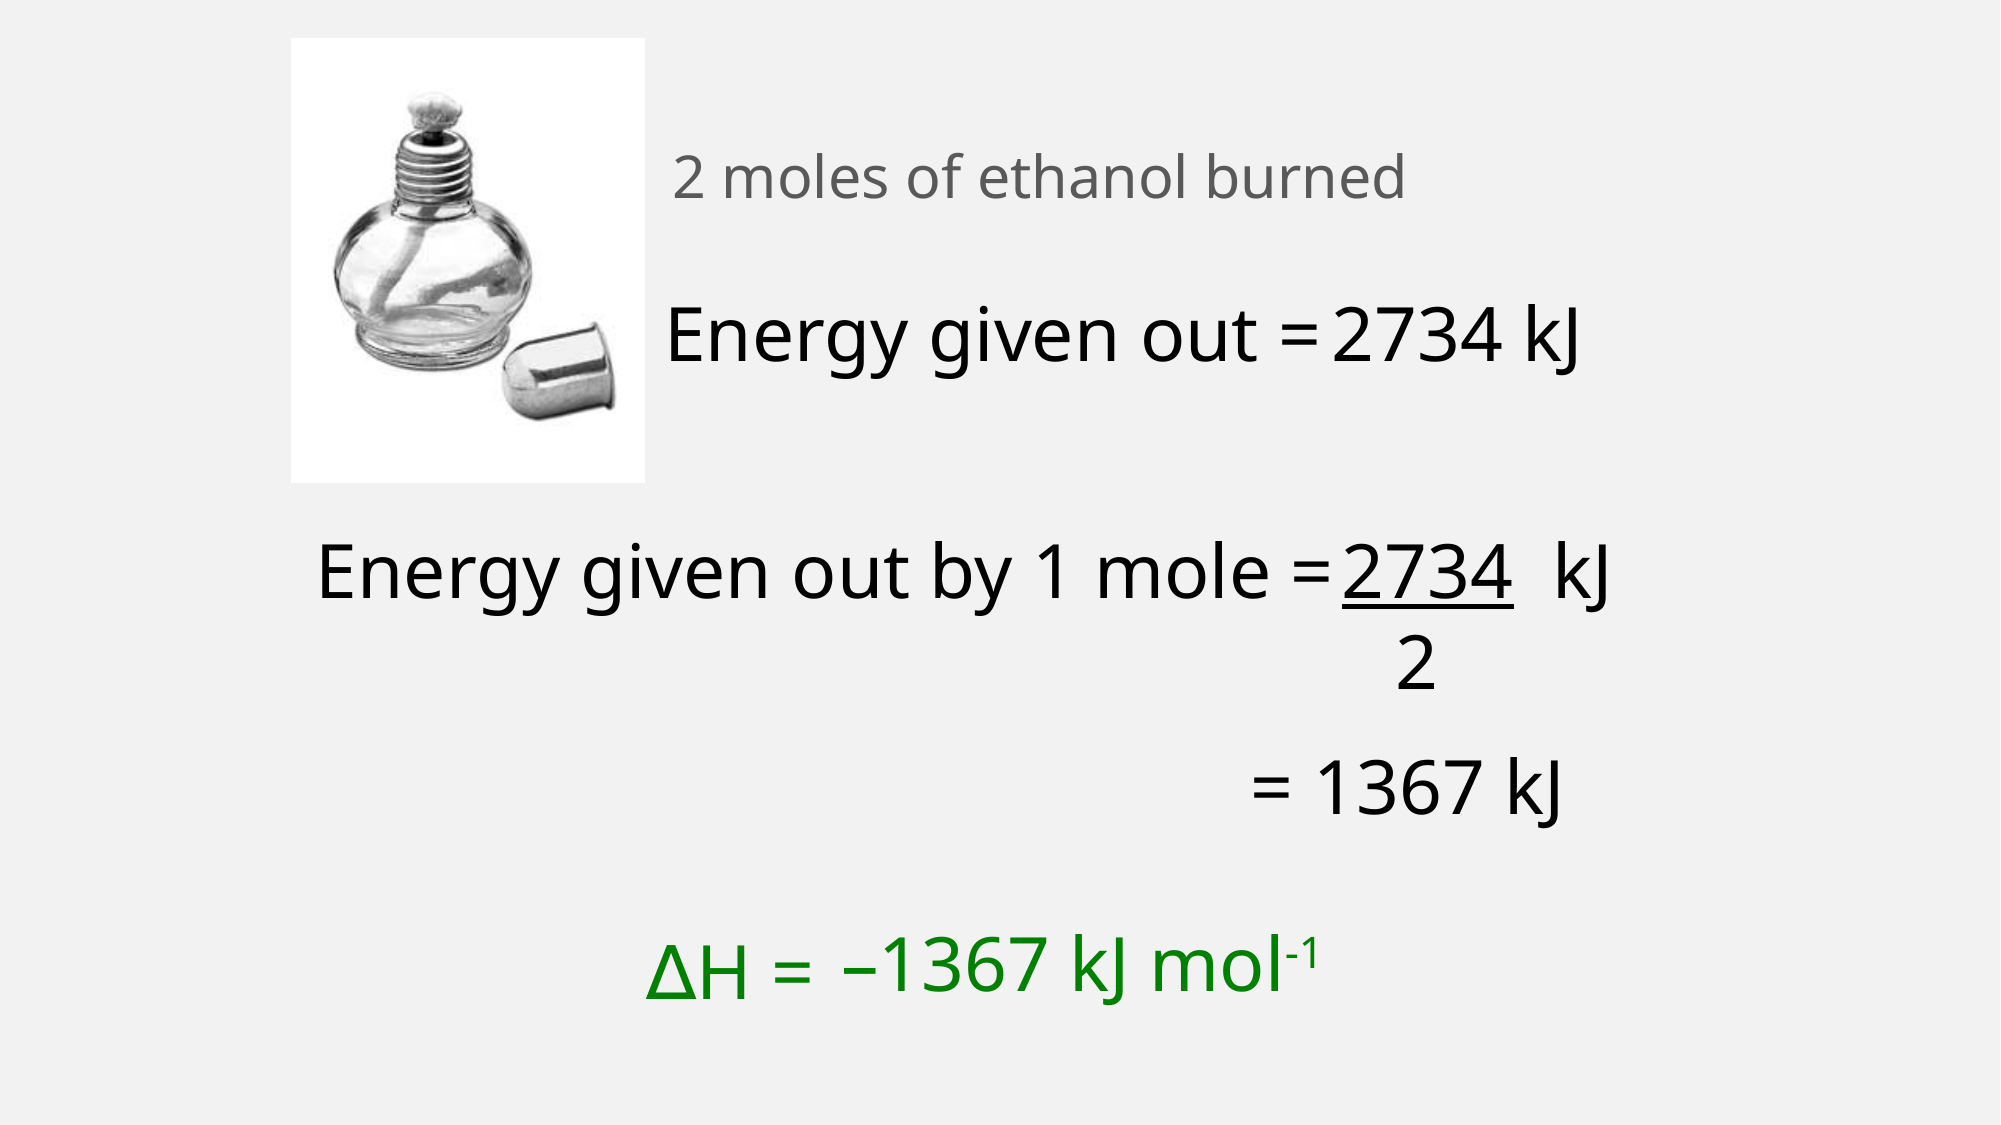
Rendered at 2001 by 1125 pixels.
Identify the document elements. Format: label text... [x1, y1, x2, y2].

text_box –1367 kJ mol-1 [826, 896, 1394, 1039]
text_box ∆H = [610, 896, 826, 1039]
text_box 2 moles of ethanol burned [657, 140, 1579, 258]
picture [291, 38, 645, 483]
text_box Energy given out = [645, 258, 1295, 401]
text_box Energy given out by 1 mole = [279, 494, 1283, 637]
text_box 2734 kJ 2 [1283, 494, 1750, 637]
text_box 2734 kJ [1295, 258, 1662, 401]
text_box = 1367 kJ [1236, 719, 1603, 862]
